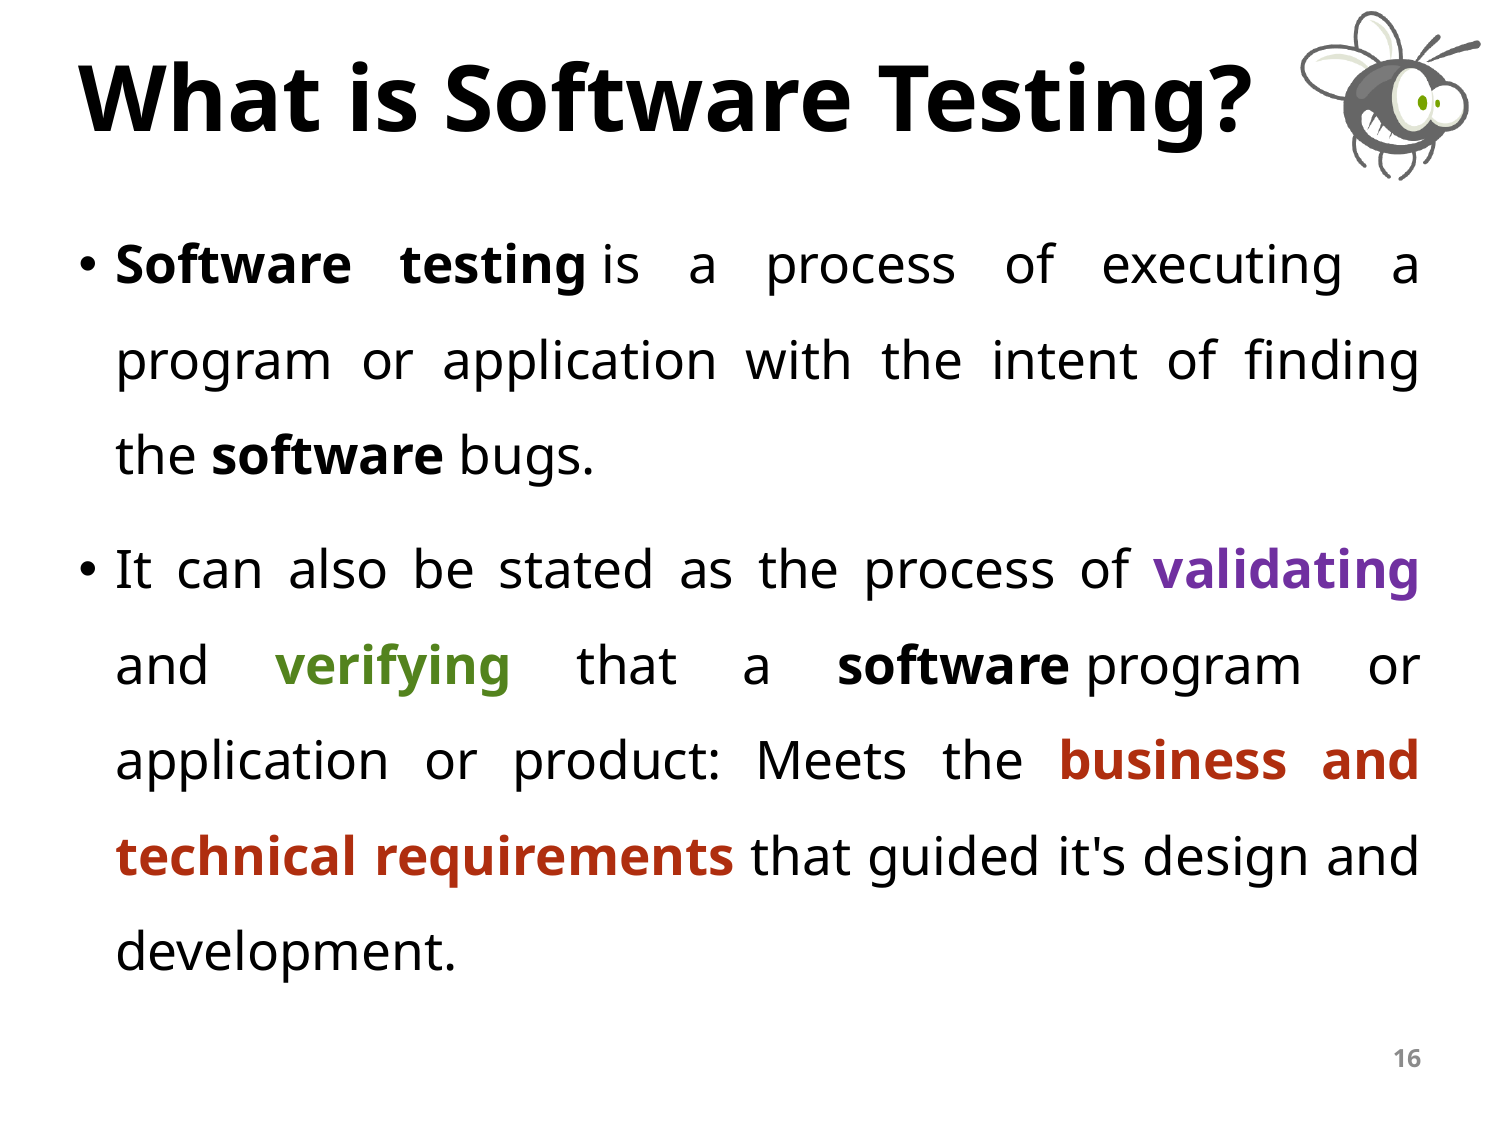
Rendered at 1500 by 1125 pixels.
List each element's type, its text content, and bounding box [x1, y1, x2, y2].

slide_number 16 [1275, 1029, 1437, 1090]
list Software testing is a process of executing a program or application with the intent of finding the software bugs. It can also be stated as the process of validating and verifying that a software program or application or product: Meets the business and technical requirements that guided it's design and development. [63, 191, 1437, 997]
picture [1291, 1, 1488, 187]
title What is Software Testing? [63, 43, 1437, 161]
